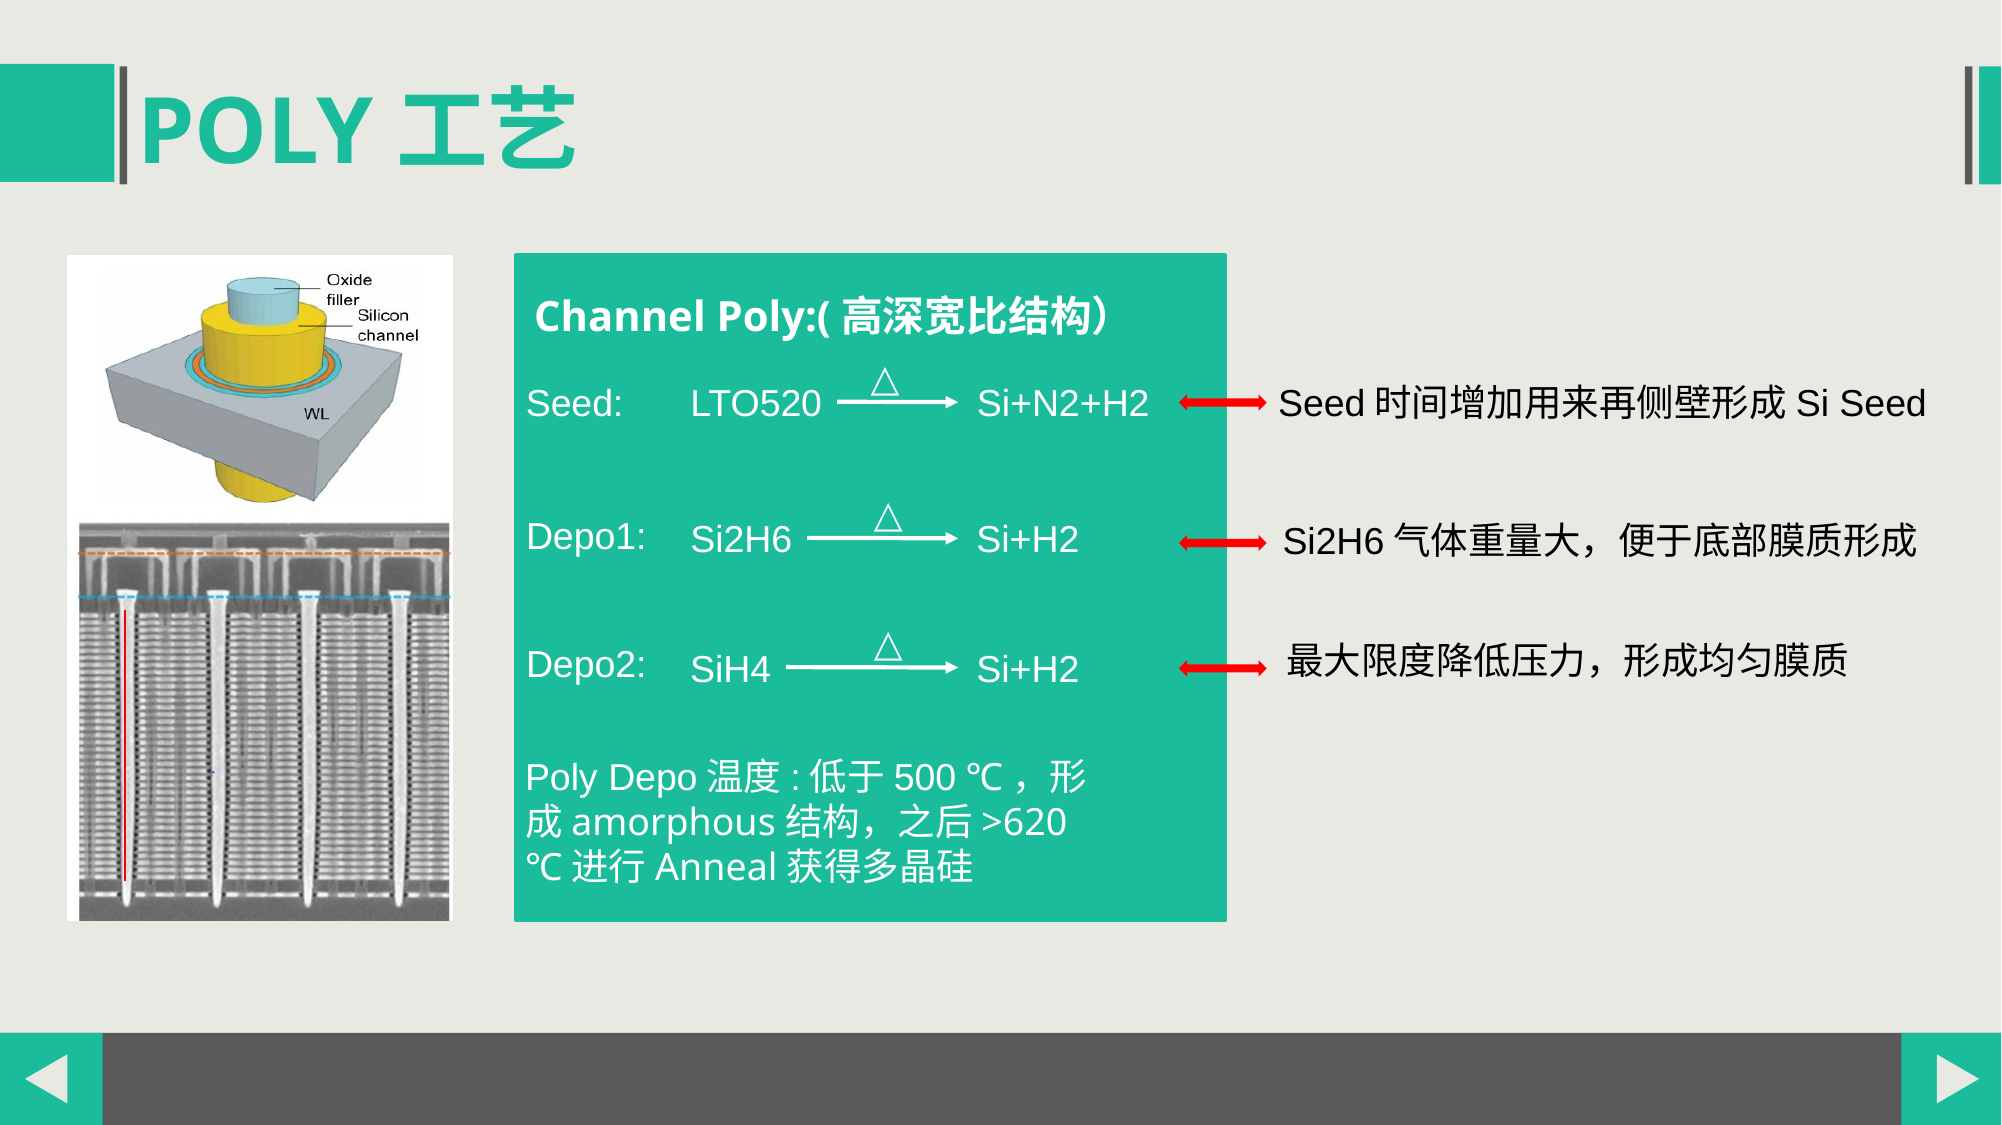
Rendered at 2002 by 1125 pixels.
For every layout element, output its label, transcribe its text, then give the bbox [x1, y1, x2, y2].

text_box [1230, 658, 1269, 679]
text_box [515, 255, 1226, 921]
text_box Seed时间增加用来再侧壁形成Si Seed [1263, 371, 1942, 432]
text_box [1230, 532, 1267, 554]
text_box POLY工艺 [122, 64, 812, 190]
text_box 最大限度降低压力，形成均匀膜质 [1271, 629, 1864, 690]
text_box Si2H6气体重量大，便于底部膜质形成 [1267, 509, 1933, 570]
picture [66, 255, 453, 921]
text_box [1230, 392, 1269, 413]
